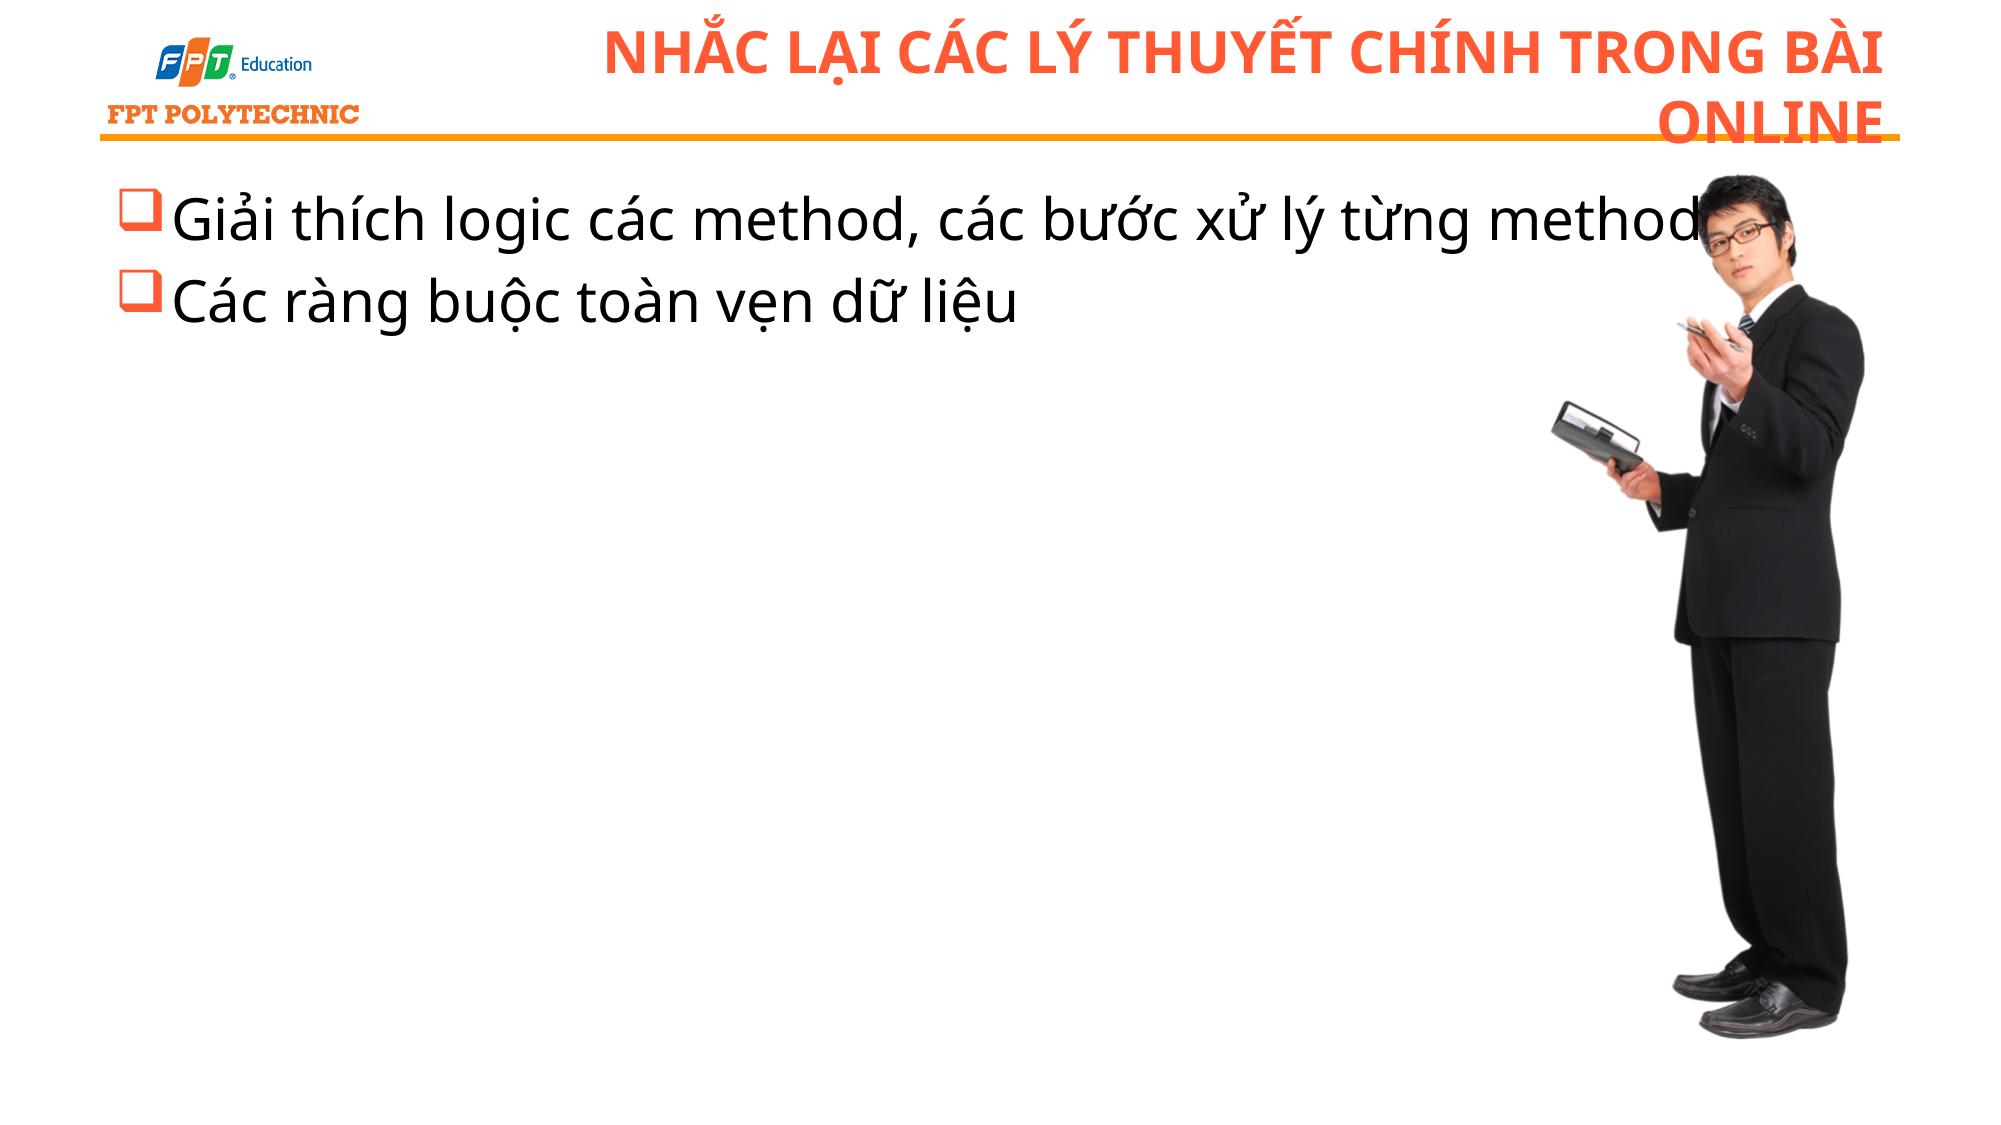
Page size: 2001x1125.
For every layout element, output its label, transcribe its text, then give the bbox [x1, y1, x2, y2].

list Giải thích logic các method, các bước xử lý từng method Các ràng buộc toàn vẹn dữ liệu [99, 174, 1838, 1088]
picture [99, 25, 367, 143]
title Nhắc lại các lý thuyết chính trong bài online [366, 45, 1900, 125]
picture [1520, 174, 1901, 1054]
